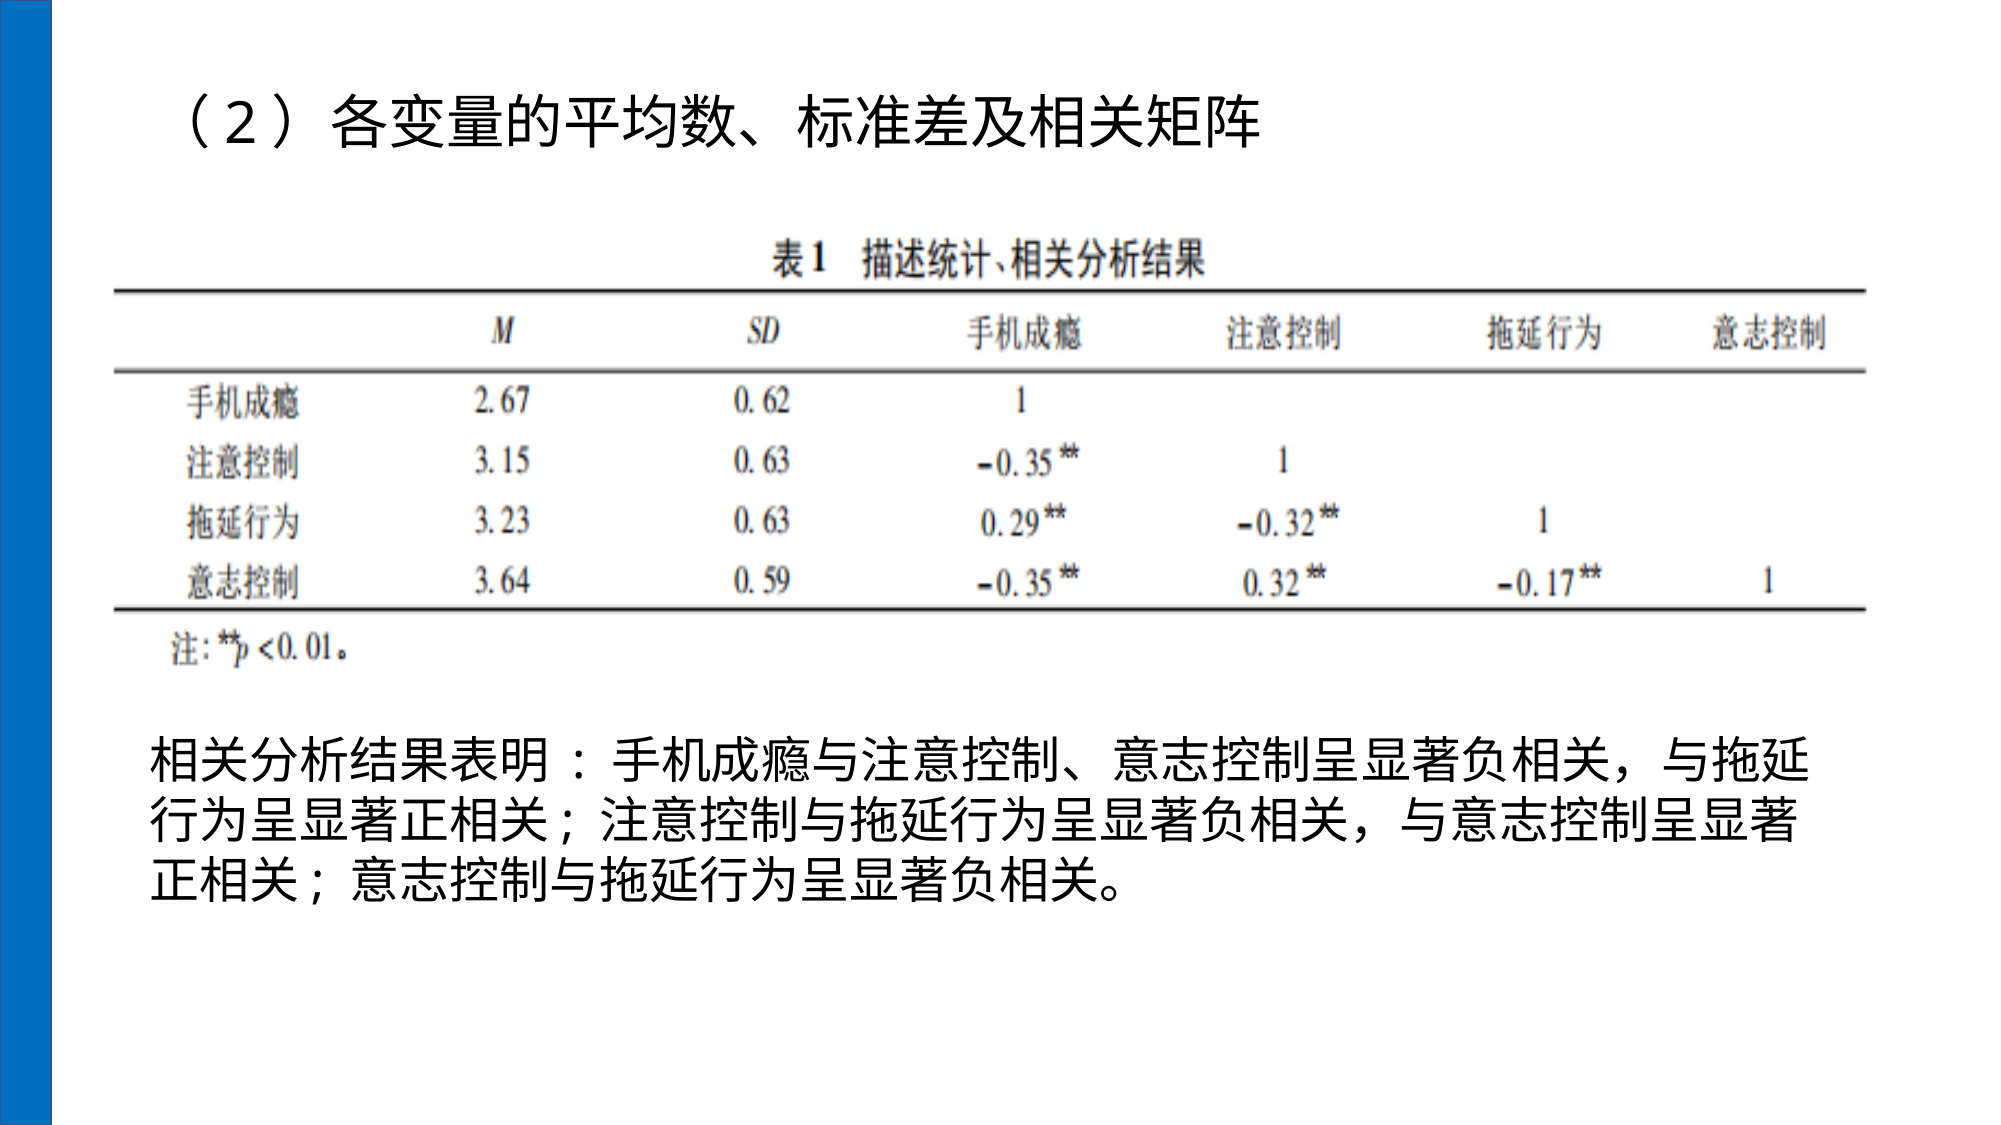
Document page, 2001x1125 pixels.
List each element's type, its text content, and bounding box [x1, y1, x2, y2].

text_box [0, 0, 52, 1125]
list （2）各变量的平均数、标准差及相关矩阵 [137, 86, 1863, 194]
text_box 相关分析结果表明 : 手机成瘾与注意控制、意志控制呈显著负相关，与拖延行为呈显著正相关; 注意控制与拖延行为呈显著负相关，与意志控制呈显著正相关; 意志控制与拖延行为呈显著负相关。 [134, 721, 1862, 916]
picture [108, 194, 1891, 693]
